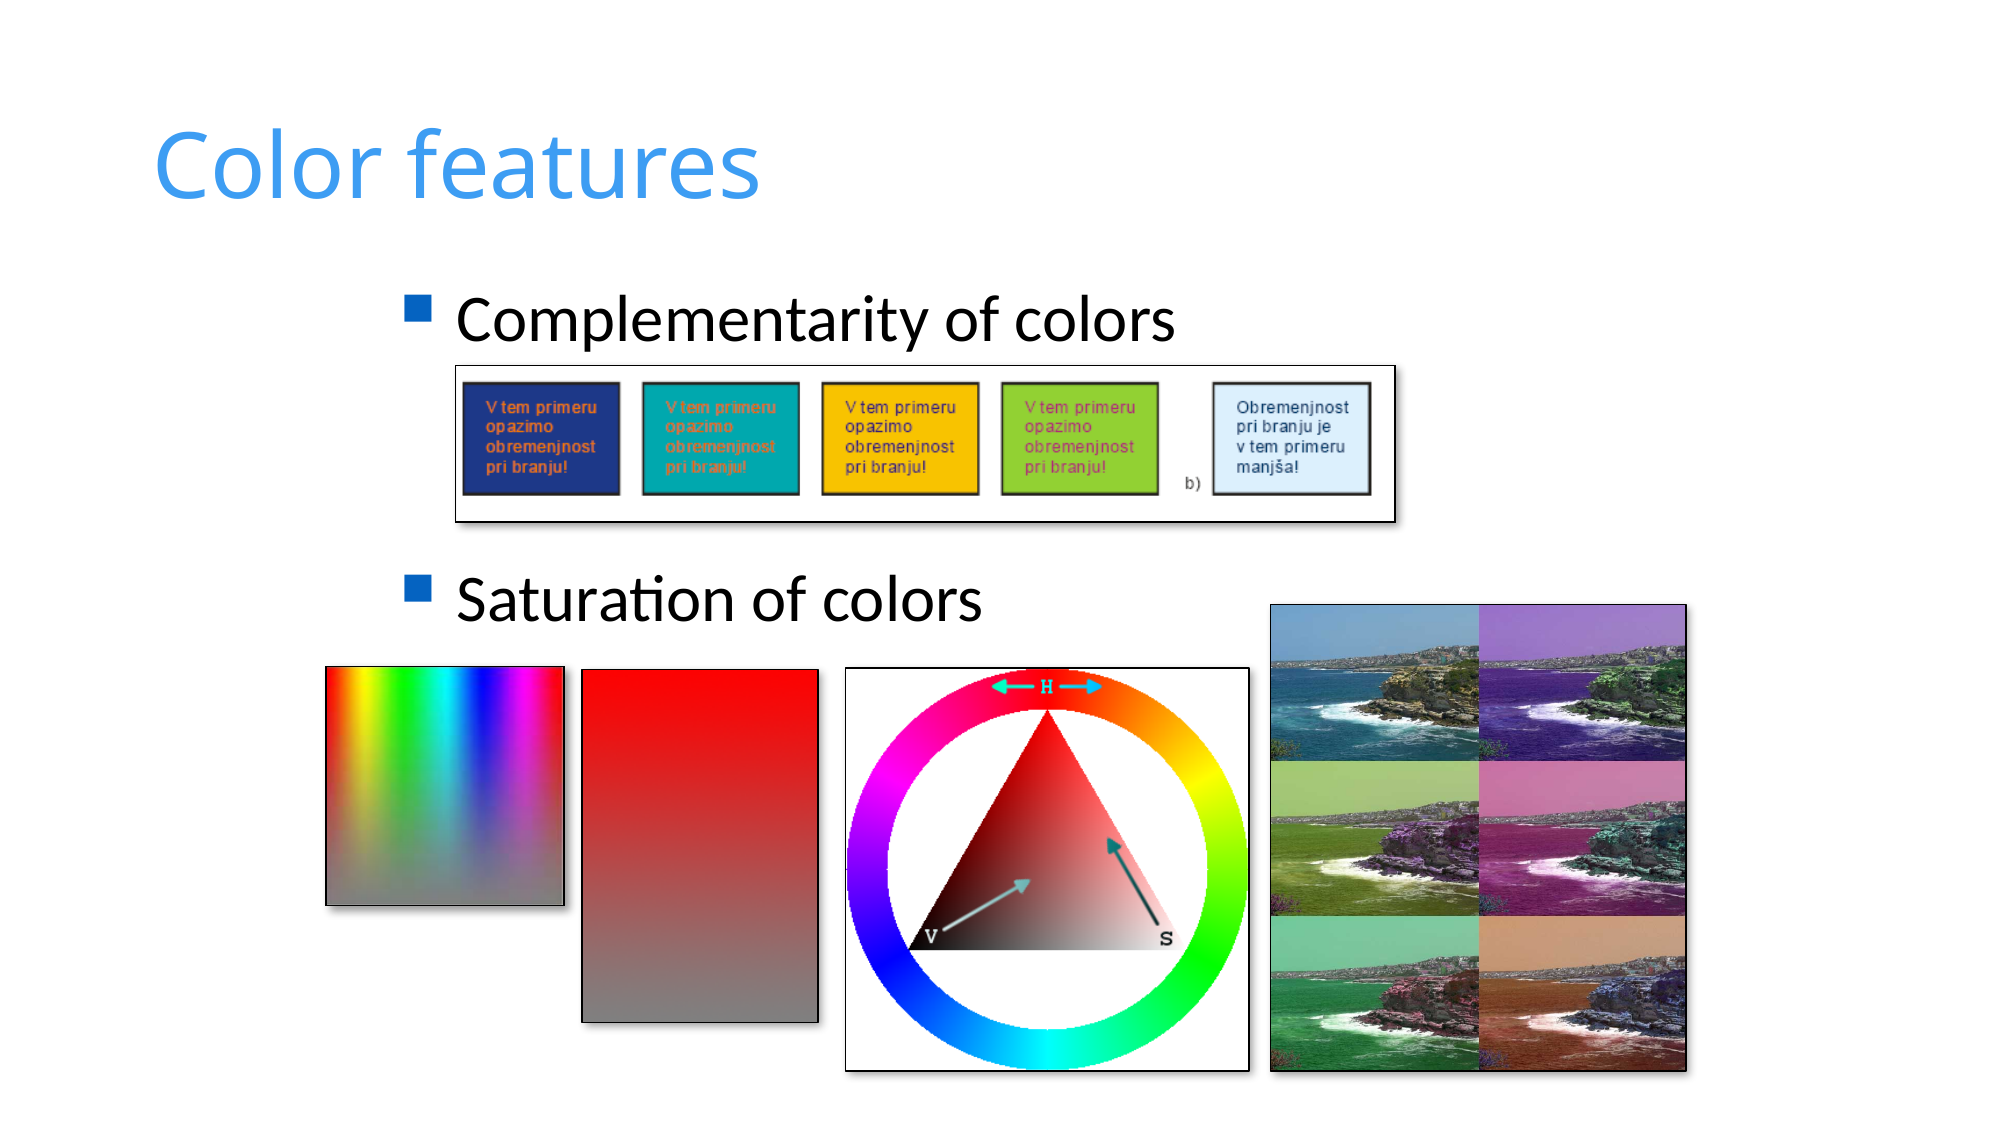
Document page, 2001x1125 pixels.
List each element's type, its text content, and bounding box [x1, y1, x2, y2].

title Color features [137, 59, 1863, 278]
picture [326, 667, 563, 905]
picture [1271, 605, 1686, 1071]
picture [582, 670, 818, 1022]
picture [846, 668, 1249, 1071]
text_box Complementarity of colors Saturation of colors [385, 267, 1624, 654]
picture [456, 366, 1395, 522]
